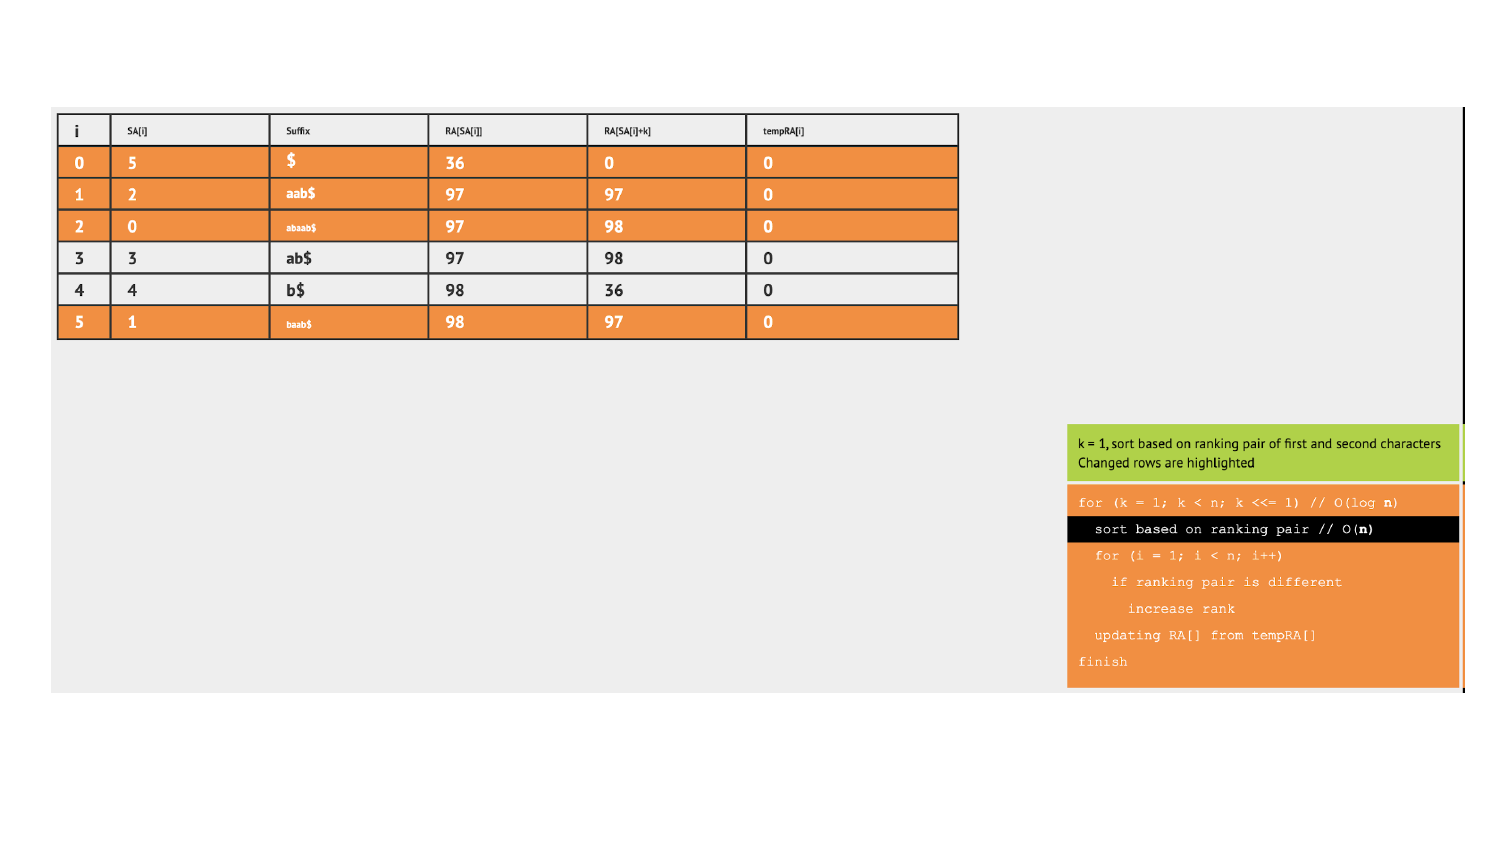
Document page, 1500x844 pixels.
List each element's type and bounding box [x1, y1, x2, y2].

picture [50, 107, 1465, 693]
